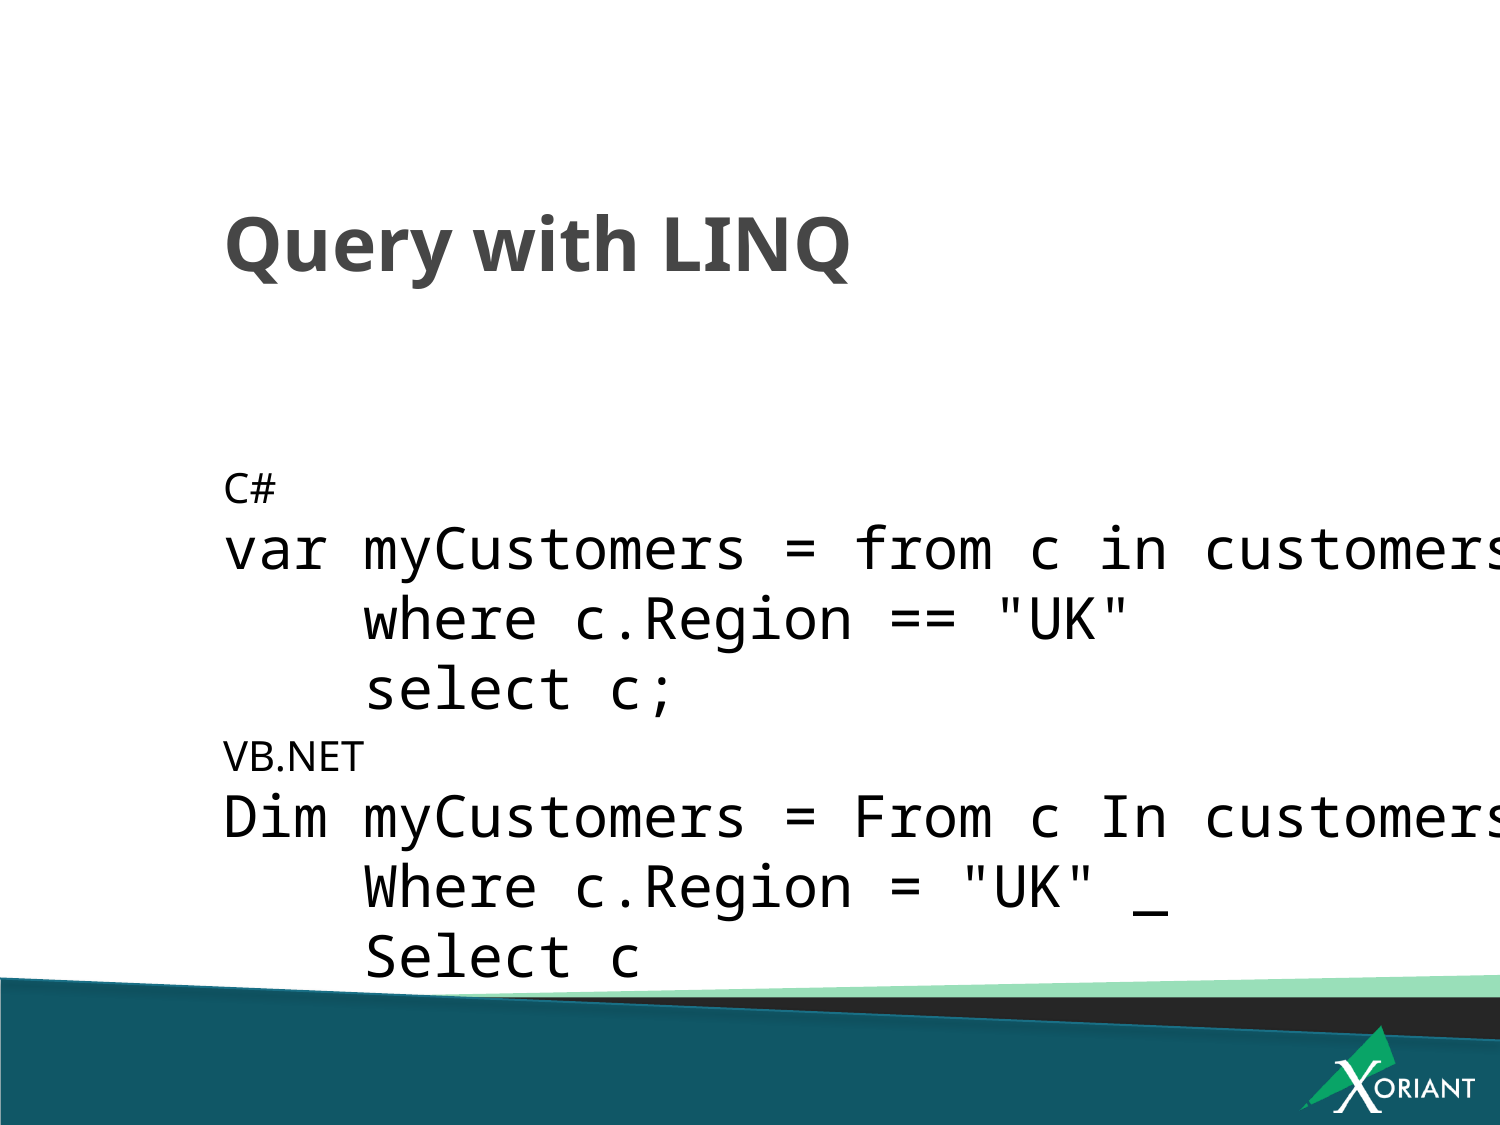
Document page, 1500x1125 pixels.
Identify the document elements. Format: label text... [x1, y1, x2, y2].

text_box C# var myCustomers = from c in customers where c.Region == "UK" select c; VB.NET Dim myCustomers = From c In customers _ Where c.Region = "UK" _ Select c [208, 454, 1500, 1125]
text_box Query with LINQ [208, 41, 1500, 442]
